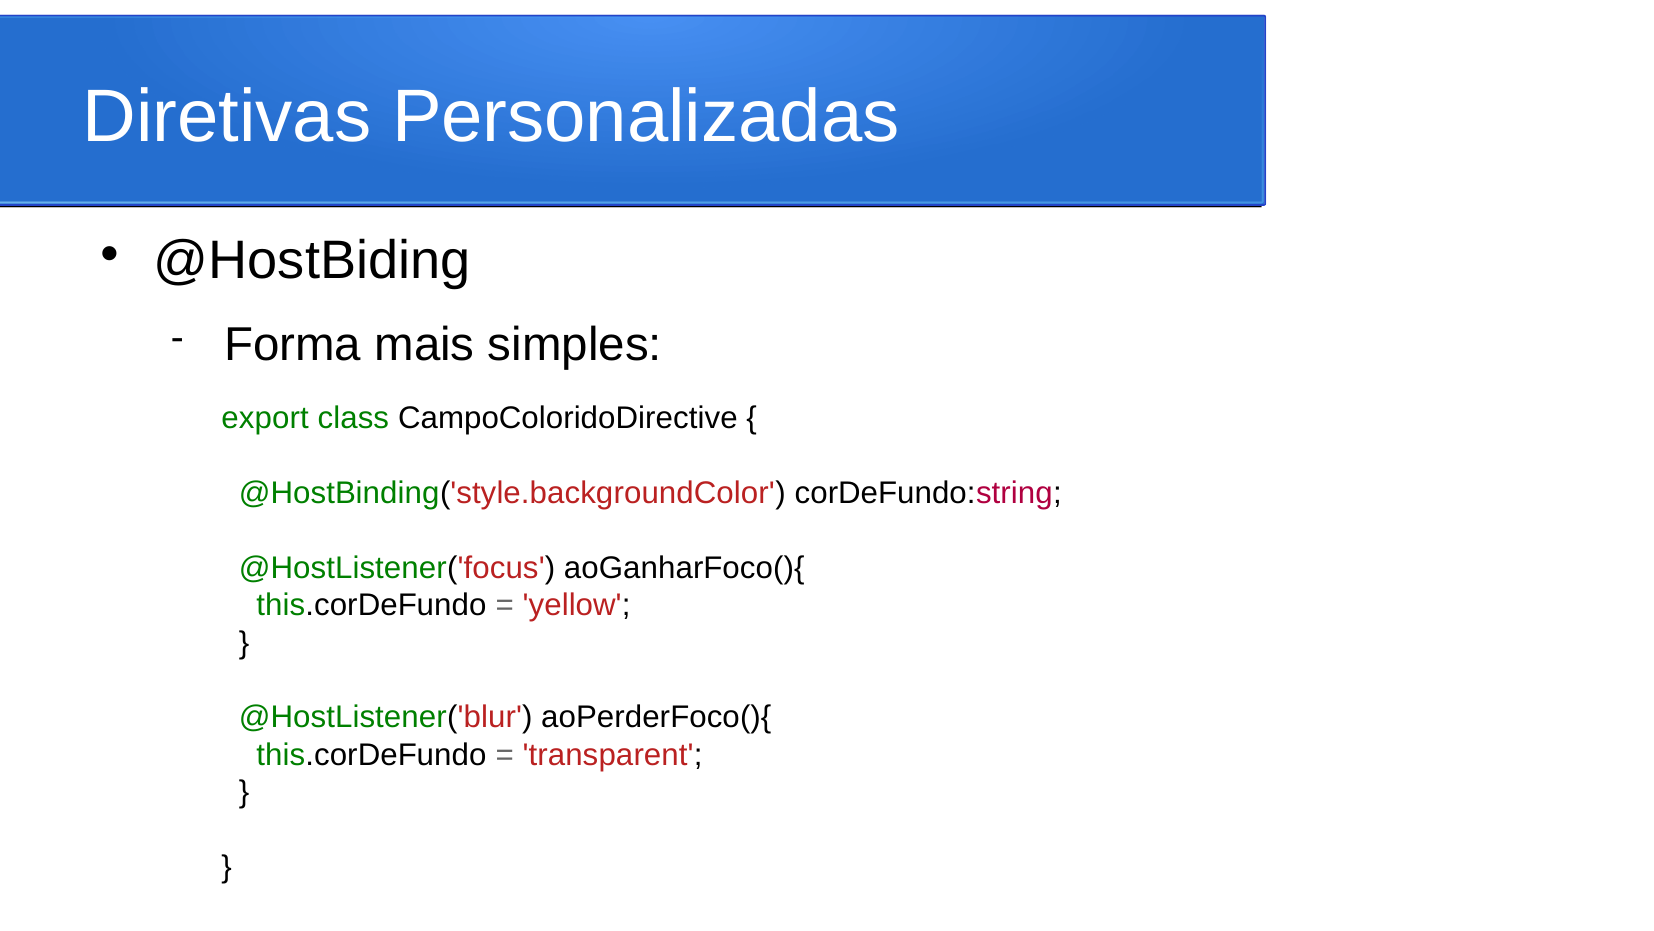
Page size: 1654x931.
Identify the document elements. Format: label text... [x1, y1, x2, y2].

text_box Diretivas Personalizadas [82, 35, 1235, 189]
text_box export class CampoColoridoDirective { @HostBinding('style.backgroundColor') corDeFundo:string; @HostListener('focus') aoGanharFoco(){ this.corDeFundo = 'yellow'; } @HostListener('blur') aoPerderFoco(){ this.corDeFundo = 'transparent'; } } [206, 389, 1365, 856]
picture [0, 13, 1269, 211]
text_box @HostBiding Forma mais simples: [82, 224, 1571, 764]
